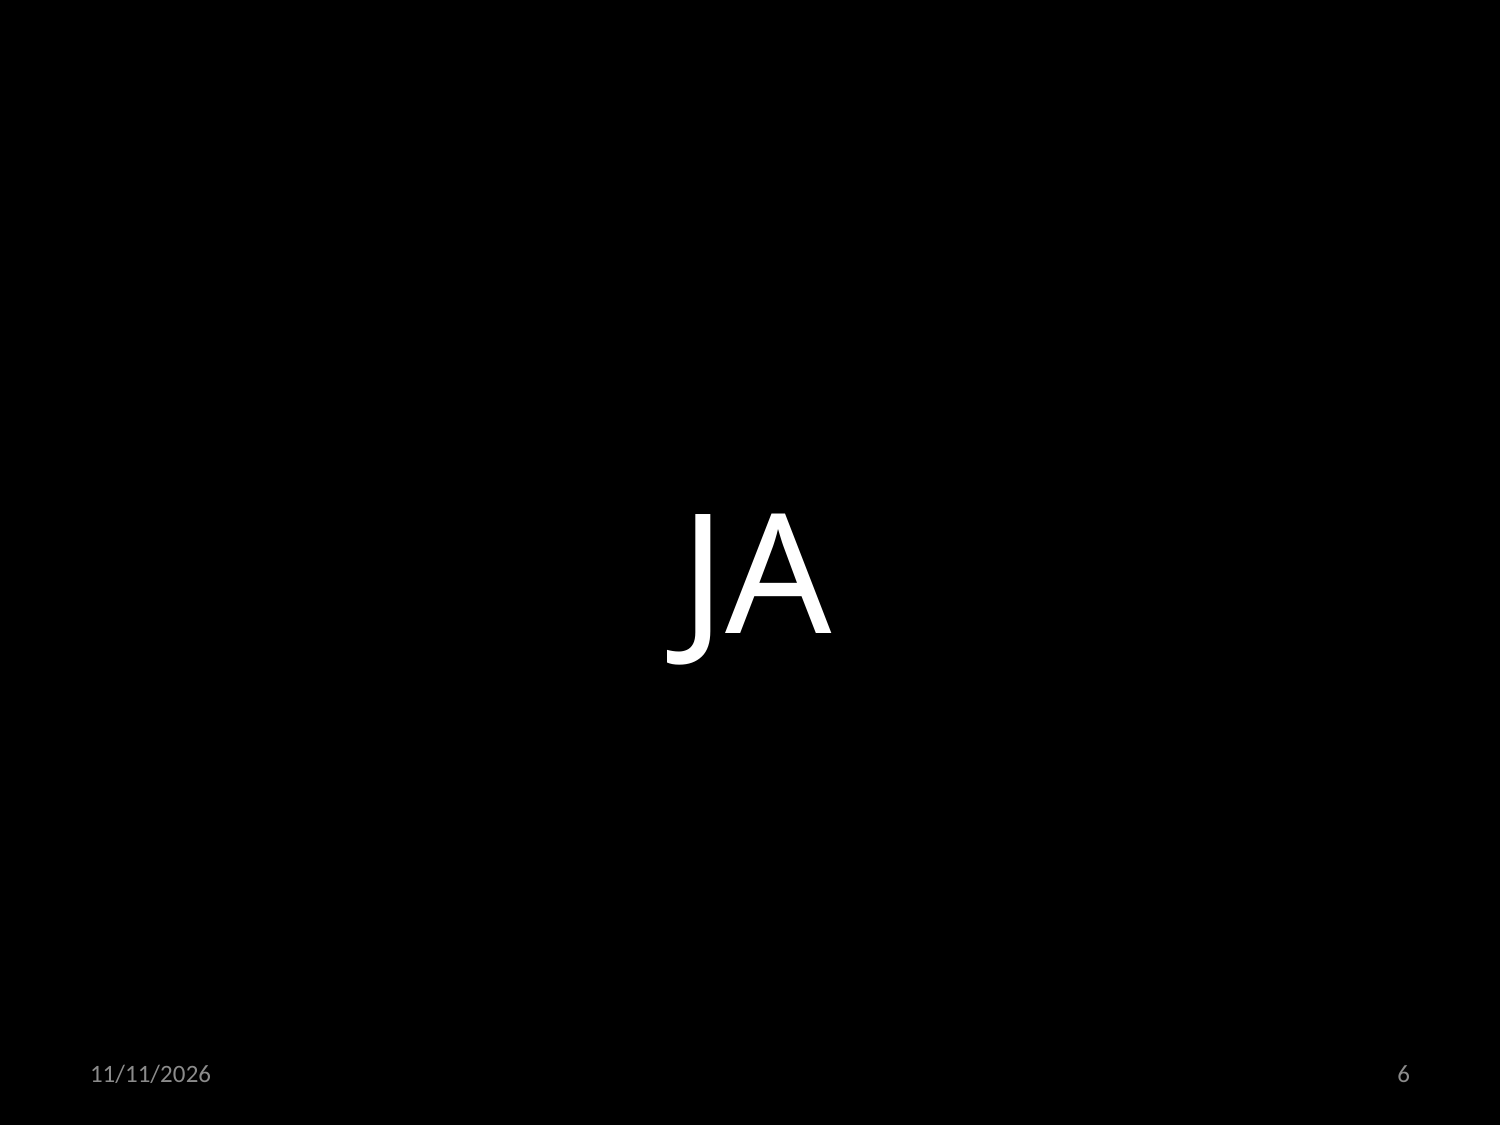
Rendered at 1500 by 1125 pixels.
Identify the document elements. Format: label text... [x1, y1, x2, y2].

text_box JA [5, 459, 1500, 561]
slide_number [75, 1042, 425, 1103]
slide_number 6 [1074, 1042, 1425, 1103]
